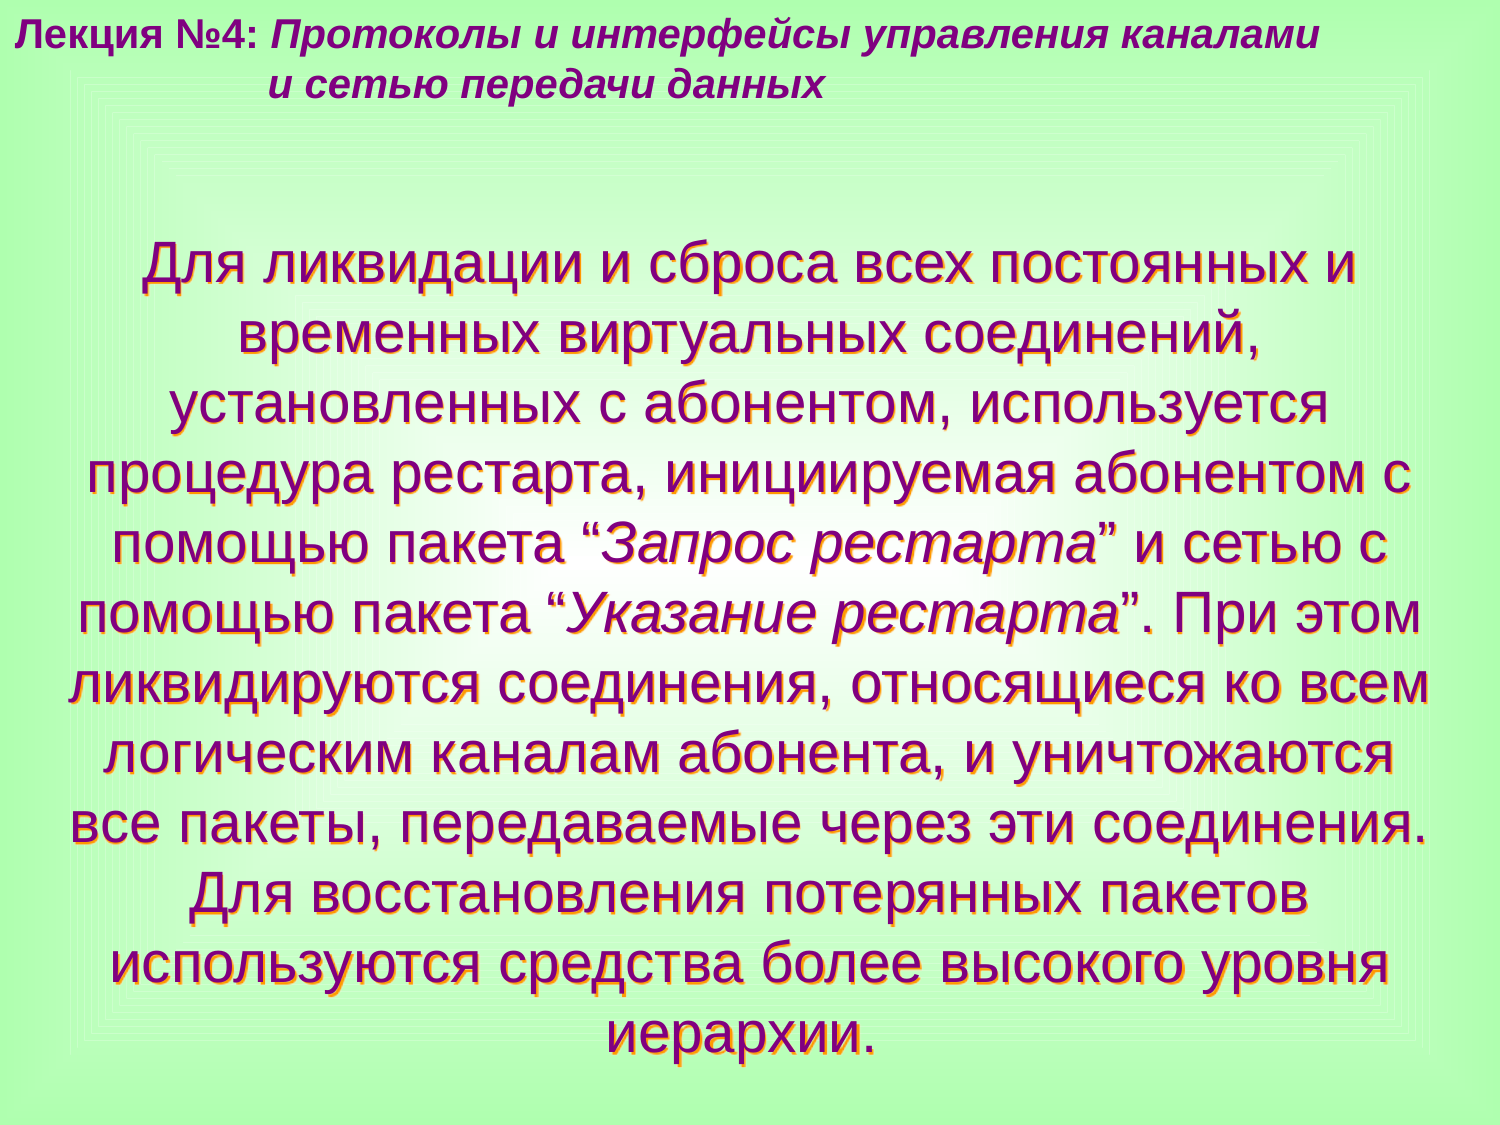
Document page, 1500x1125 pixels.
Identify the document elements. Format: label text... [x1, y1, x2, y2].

text_box Лекция №4: Протоколы и интерфейсы управления каналами и сетью передачи данных [0, 0, 1355, 115]
text_box Для ликвидации и сброса всех постоянных и временных виртуальных соединений, установленных с абонентом, используется процедура рестарта, инициируемая абонентом с помощью пакета “Запрос рестарта” и сетью с помощью пакета “Указание рестарта”. При этом ликвидируются соединения, относящиеся ко всем логическим каналам абонента, и уничтожаются все пакеты, передаваемые через эти соединения. Для восстановления потерянных пакетов используются средства более высокого уровня иерархии. [41, 217, 1459, 1072]
